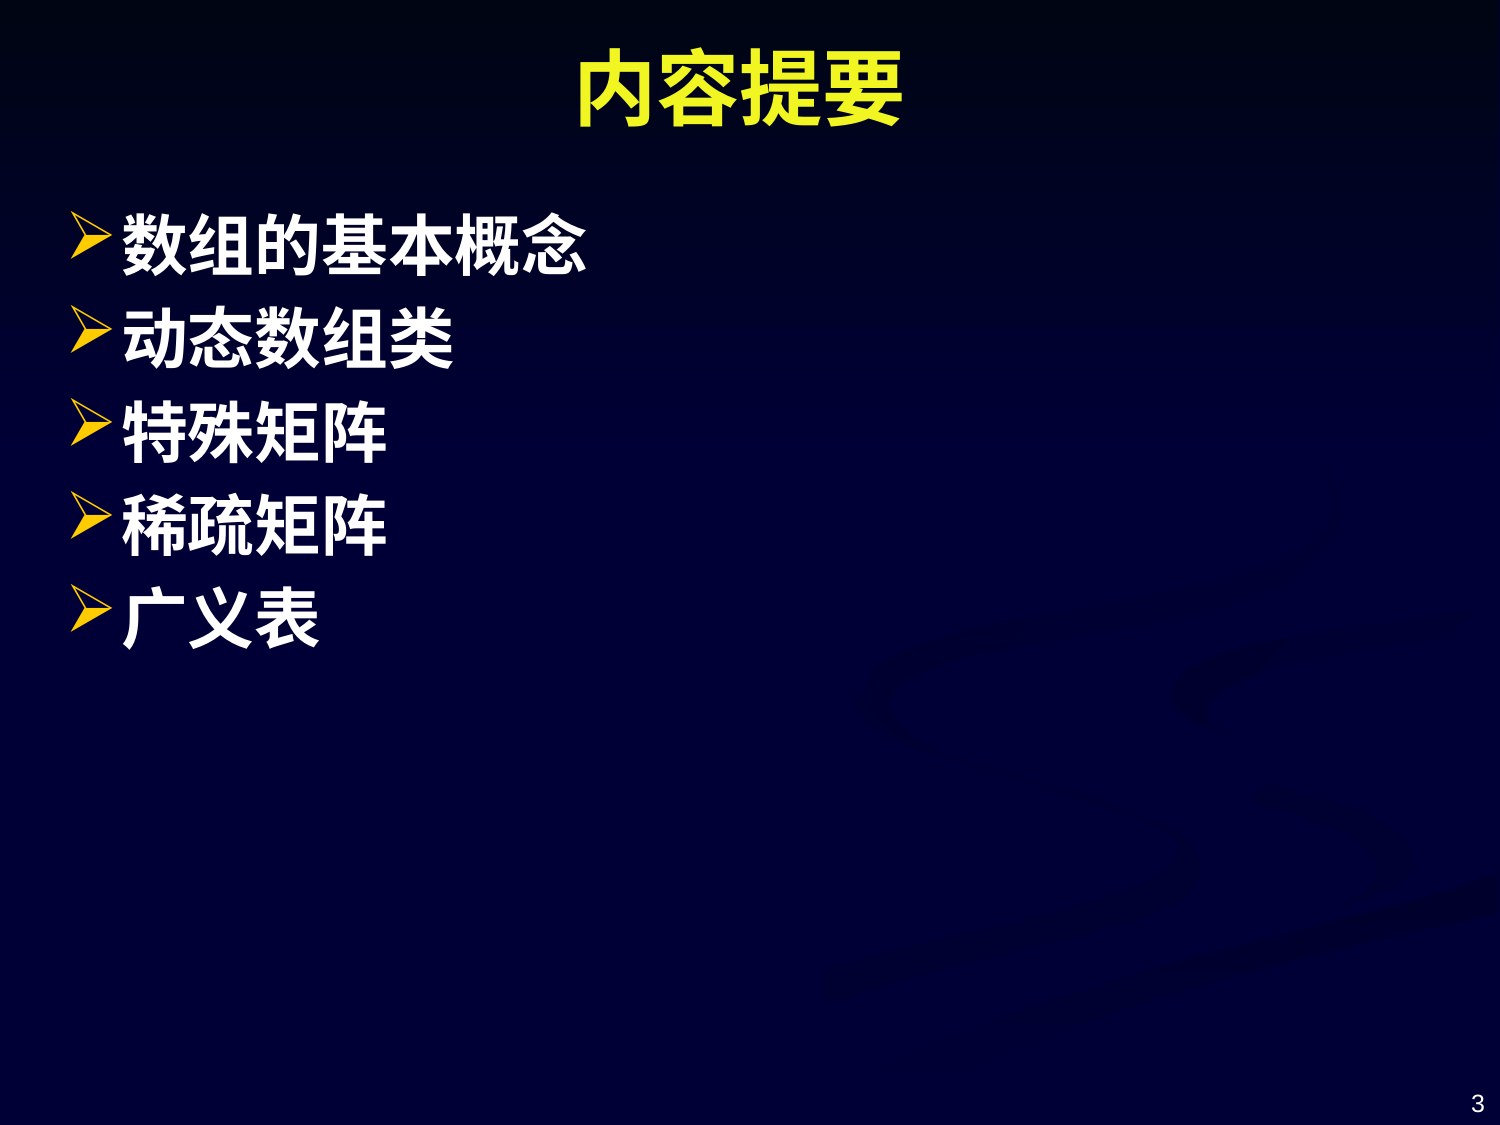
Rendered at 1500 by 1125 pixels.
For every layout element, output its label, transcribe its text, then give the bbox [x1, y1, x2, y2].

list 数组的基本概念 动态数组类 特殊矩阵 稀疏矩阵 广义表 [50, 196, 1450, 1083]
title 内容提要 [64, 23, 1415, 149]
slide_number 3 [1149, 1046, 1500, 1125]
